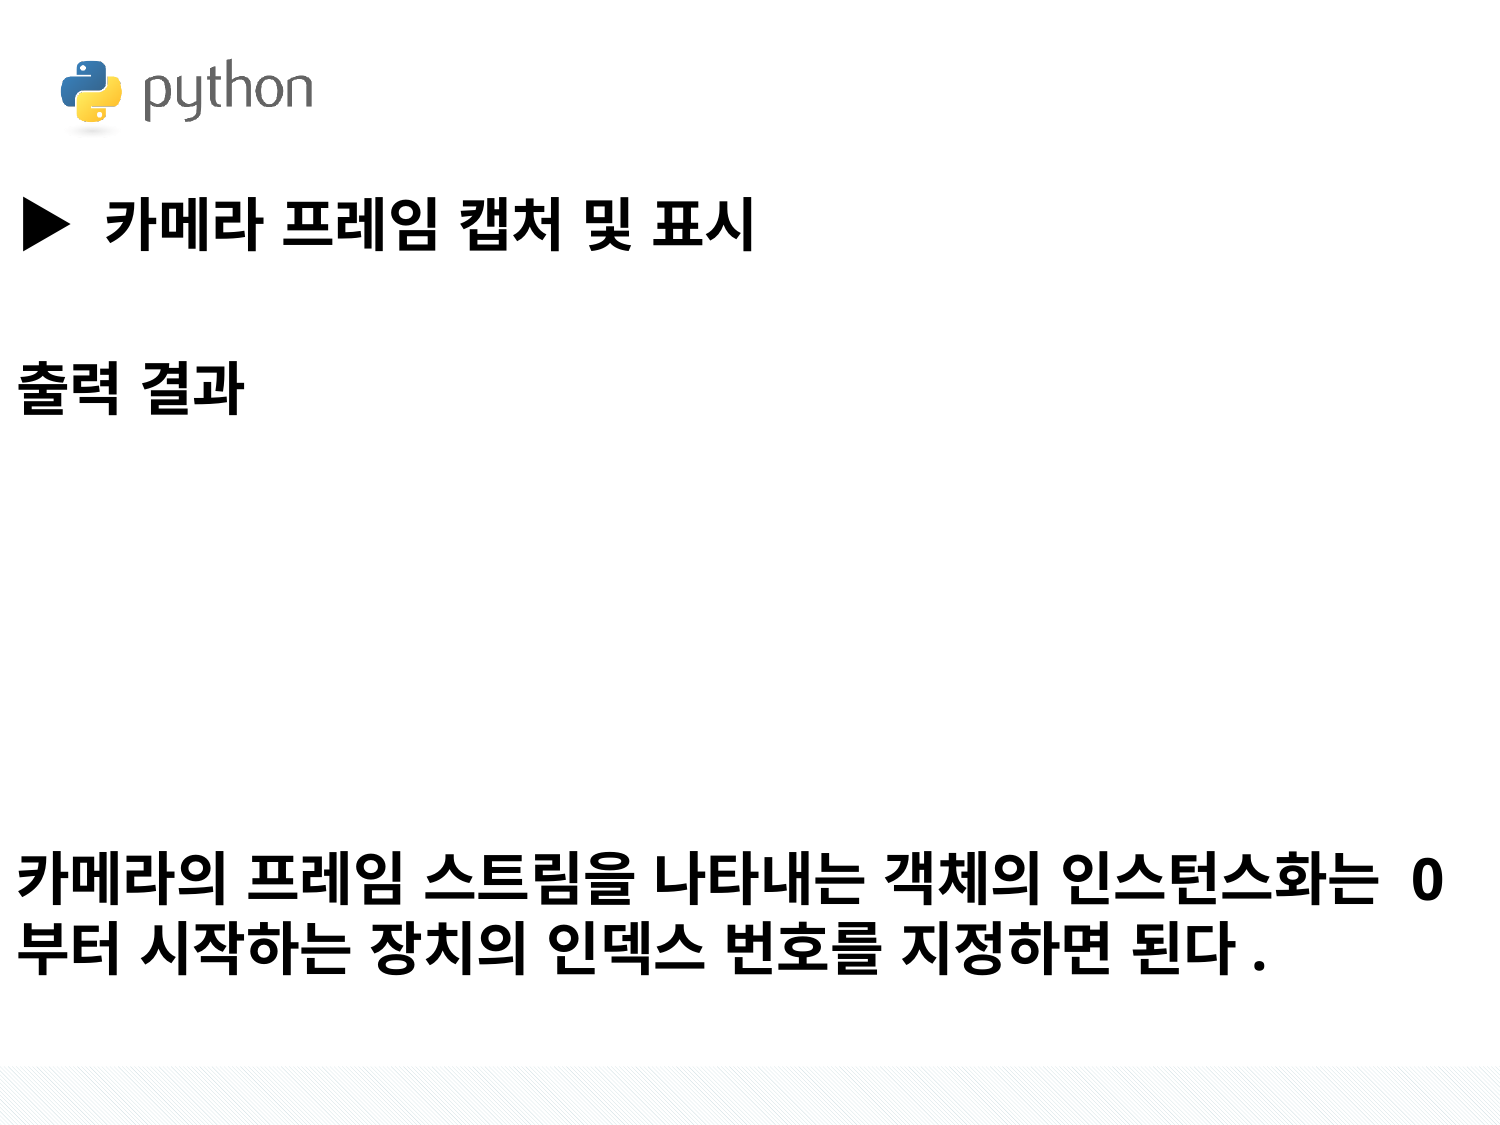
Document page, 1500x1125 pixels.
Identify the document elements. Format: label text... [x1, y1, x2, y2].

picture [17, 42, 349, 155]
list ▶ 카메라 프레임 캡처 및 표시 출력 결과 카메라의 프레임 스트림을 나타내는 객체의 인스턴스화는 0부터 시작하는 장치의 인덱스 번호를 지정하면 된다. [0, 180, 1500, 1043]
